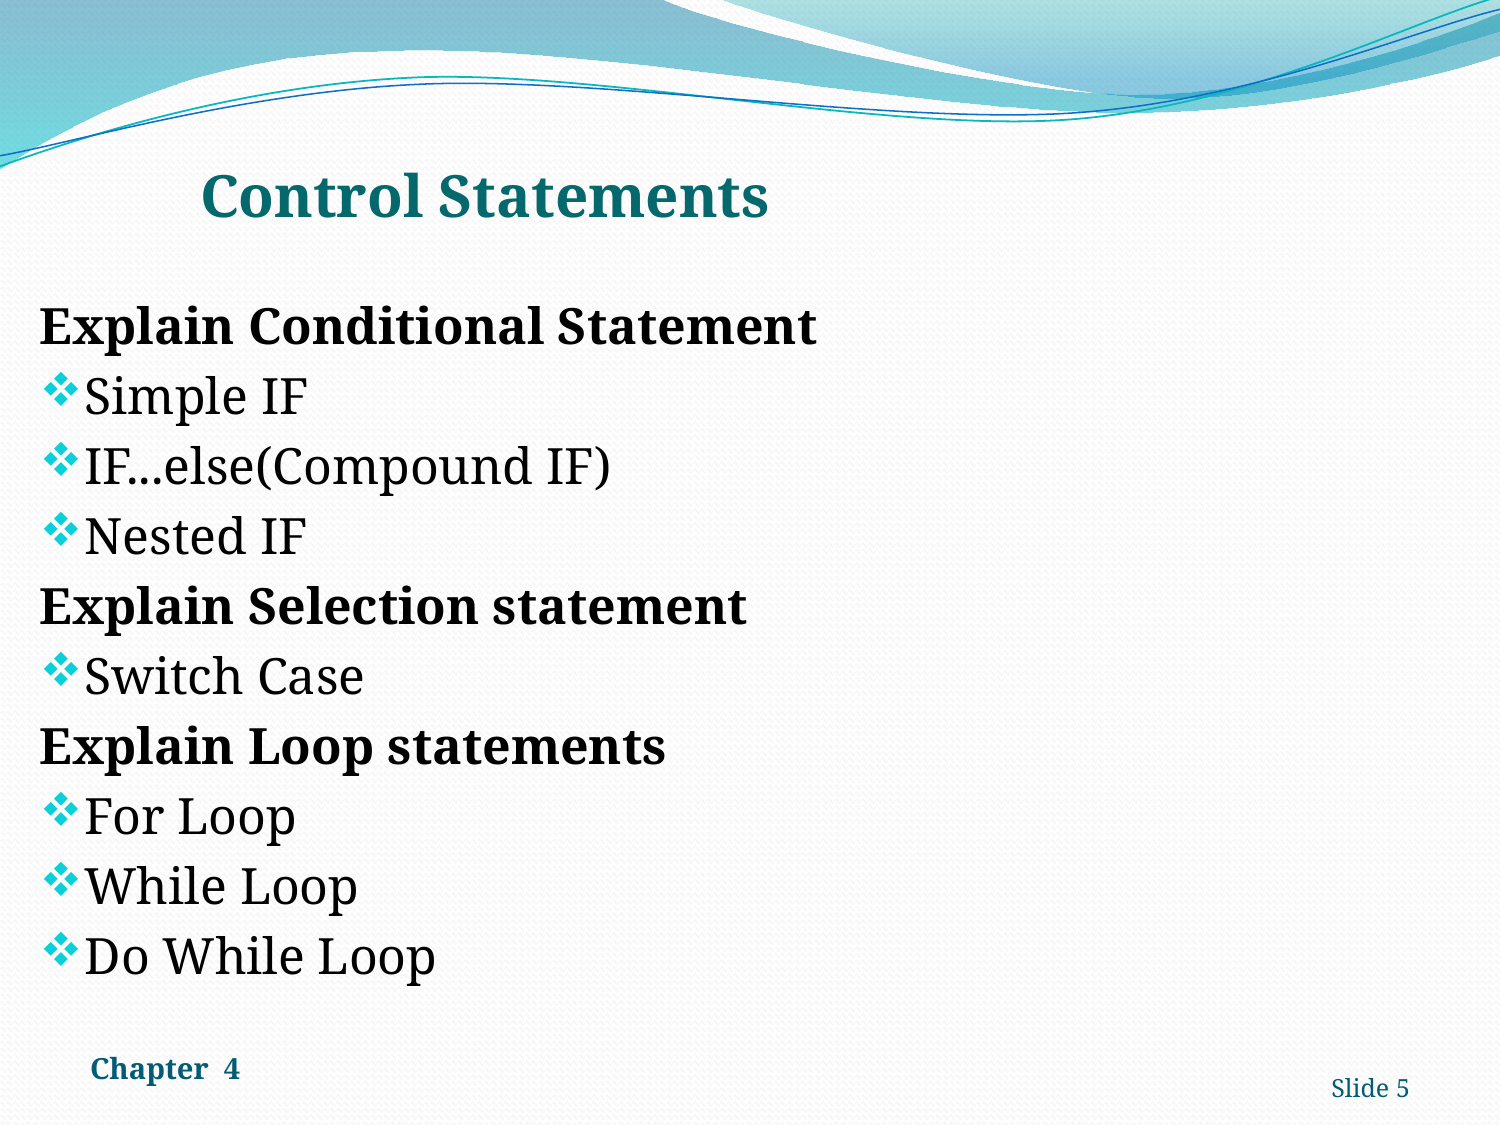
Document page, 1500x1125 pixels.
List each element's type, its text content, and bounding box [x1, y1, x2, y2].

list Explain Conditional Statement Simple IF IF...else(Compound IF) Nested IF Explain Selection statement Switch Case Explain Loop statements For Loop While Loop Do While Loop [24, 287, 1475, 1000]
slide_number Chapter 4 [75, 1042, 425, 1103]
title Control Statements [200, 130, 950, 230]
slide_number Slide 5 [1299, 1065, 1425, 1125]
